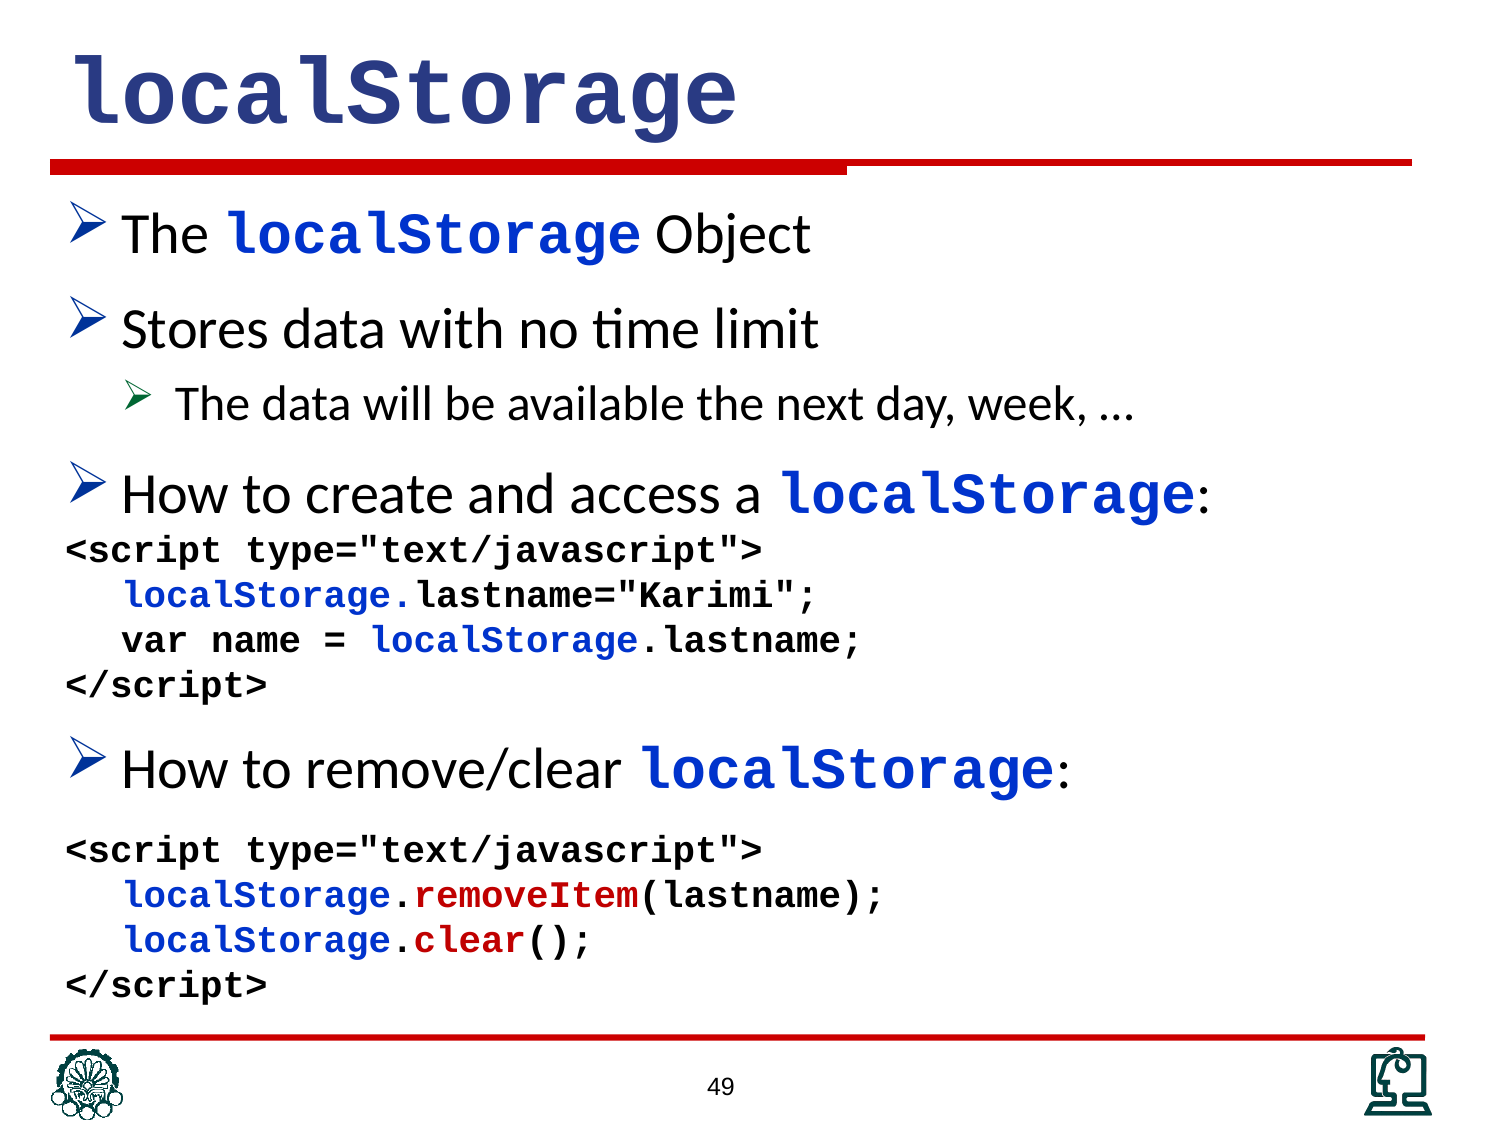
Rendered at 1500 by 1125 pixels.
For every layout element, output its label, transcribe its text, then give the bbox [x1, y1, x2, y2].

slide_number 49 [649, 1062, 751, 1103]
picture [1362, 1045, 1438, 1119]
title localStorage [49, 24, 1438, 151]
picture [50, 1047, 125, 1122]
list The localStorage Object Stores data with no time limit The data will be available the next day, week, … How to create and access a localStorage: <script type="text/javascript"> localStorage.lastname="Karimi"; var name = localStorage.lastname; </script> How to remove/clear localStorage: <script type="text/javascript"> localStorage.removeItem(lastname); localStorage.clear(); </script> [49, 187, 1500, 1038]
